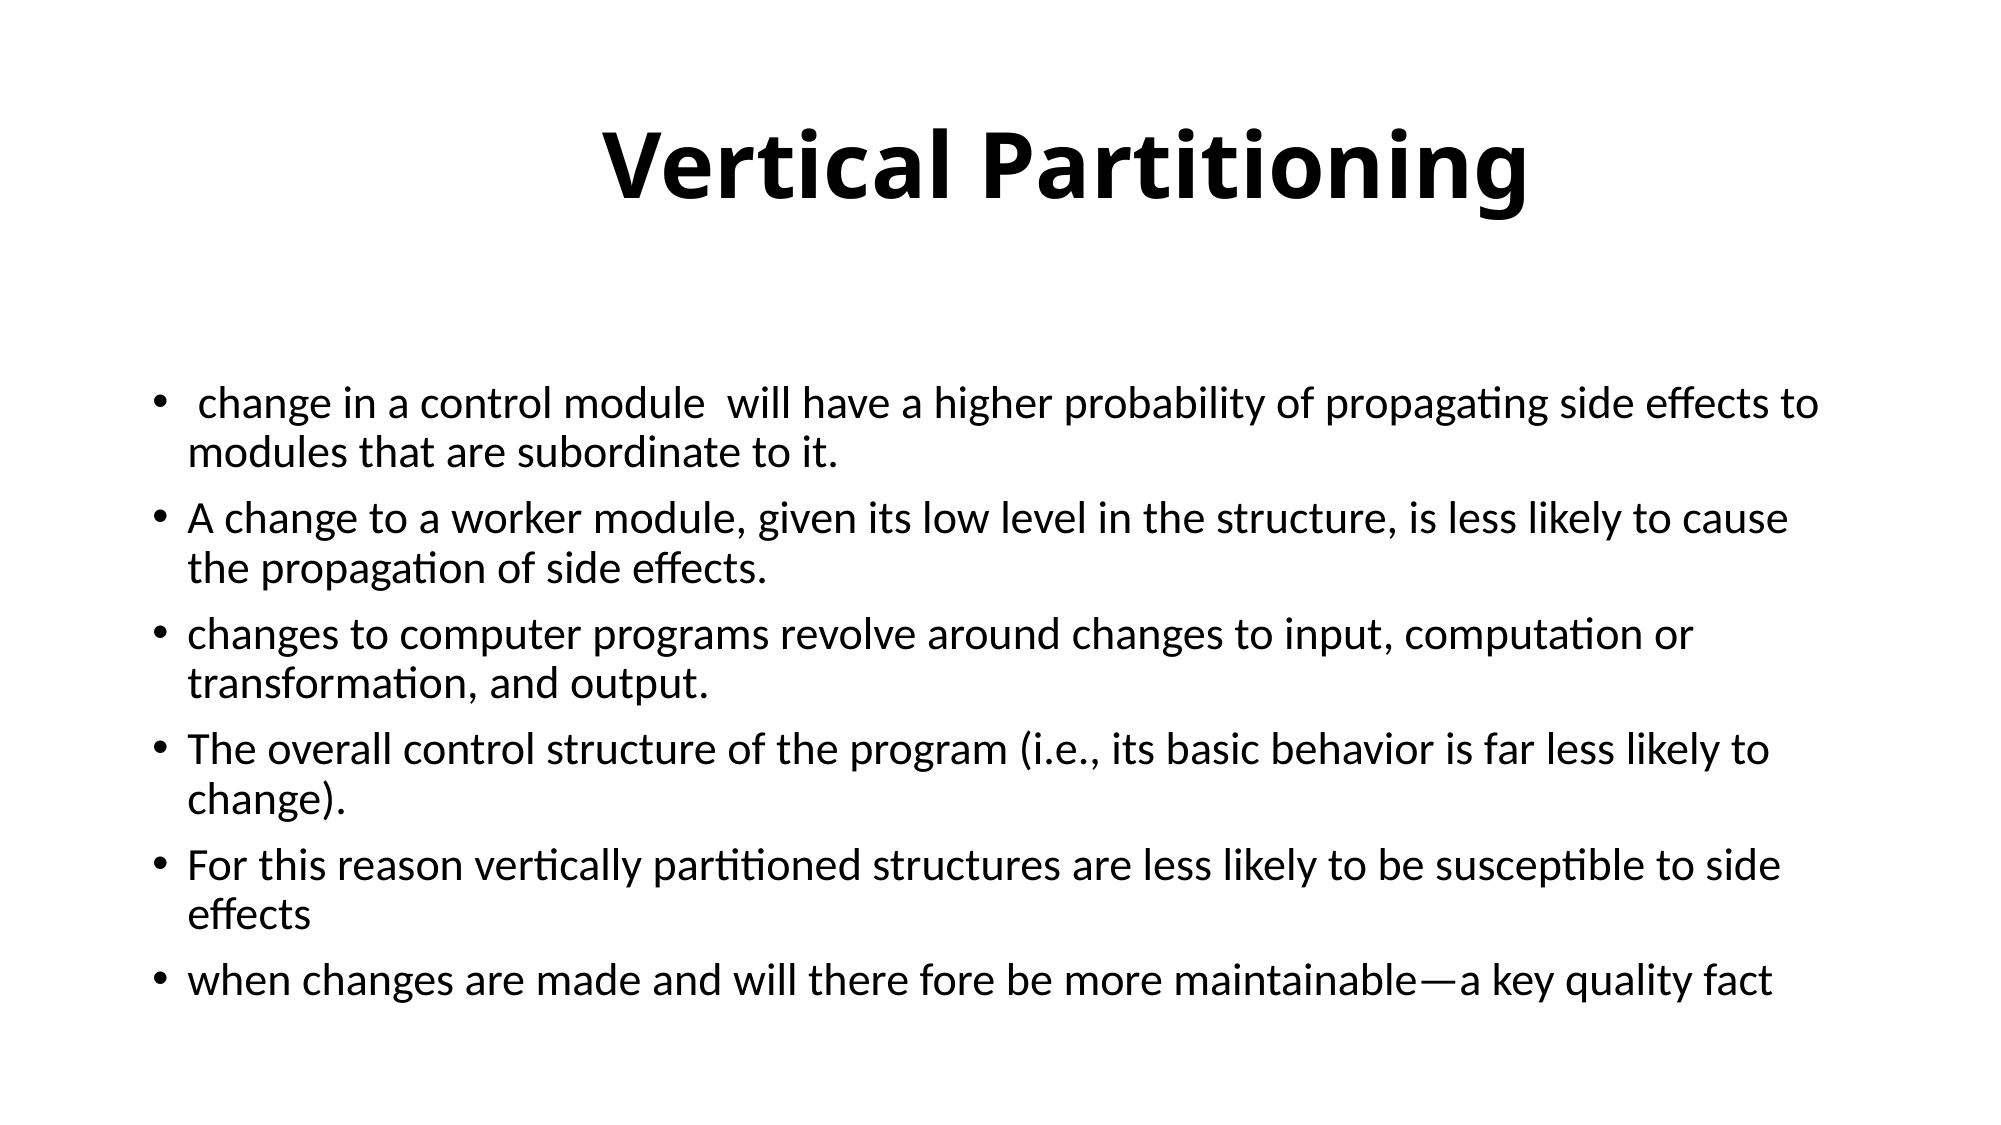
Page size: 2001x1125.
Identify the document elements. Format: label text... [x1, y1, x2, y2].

list change in a control module will have a higher probability of propagating side effects to modules that are subordinate to it. A change to a worker module, given its low level in the structure, is less likely to cause the propagation of side effects. changes to computer programs revolve around changes to input, computation or transformation, and output. The overall control structure of the program (i.e., its basic behavior is far less likely to change). For this reason vertically partitioned structures are less likely to be susceptible to side effects when changes are made and will there fore be more maintainable—a key quality fact [137, 299, 1863, 1014]
title Vertical Partitioning [137, 59, 1863, 278]
